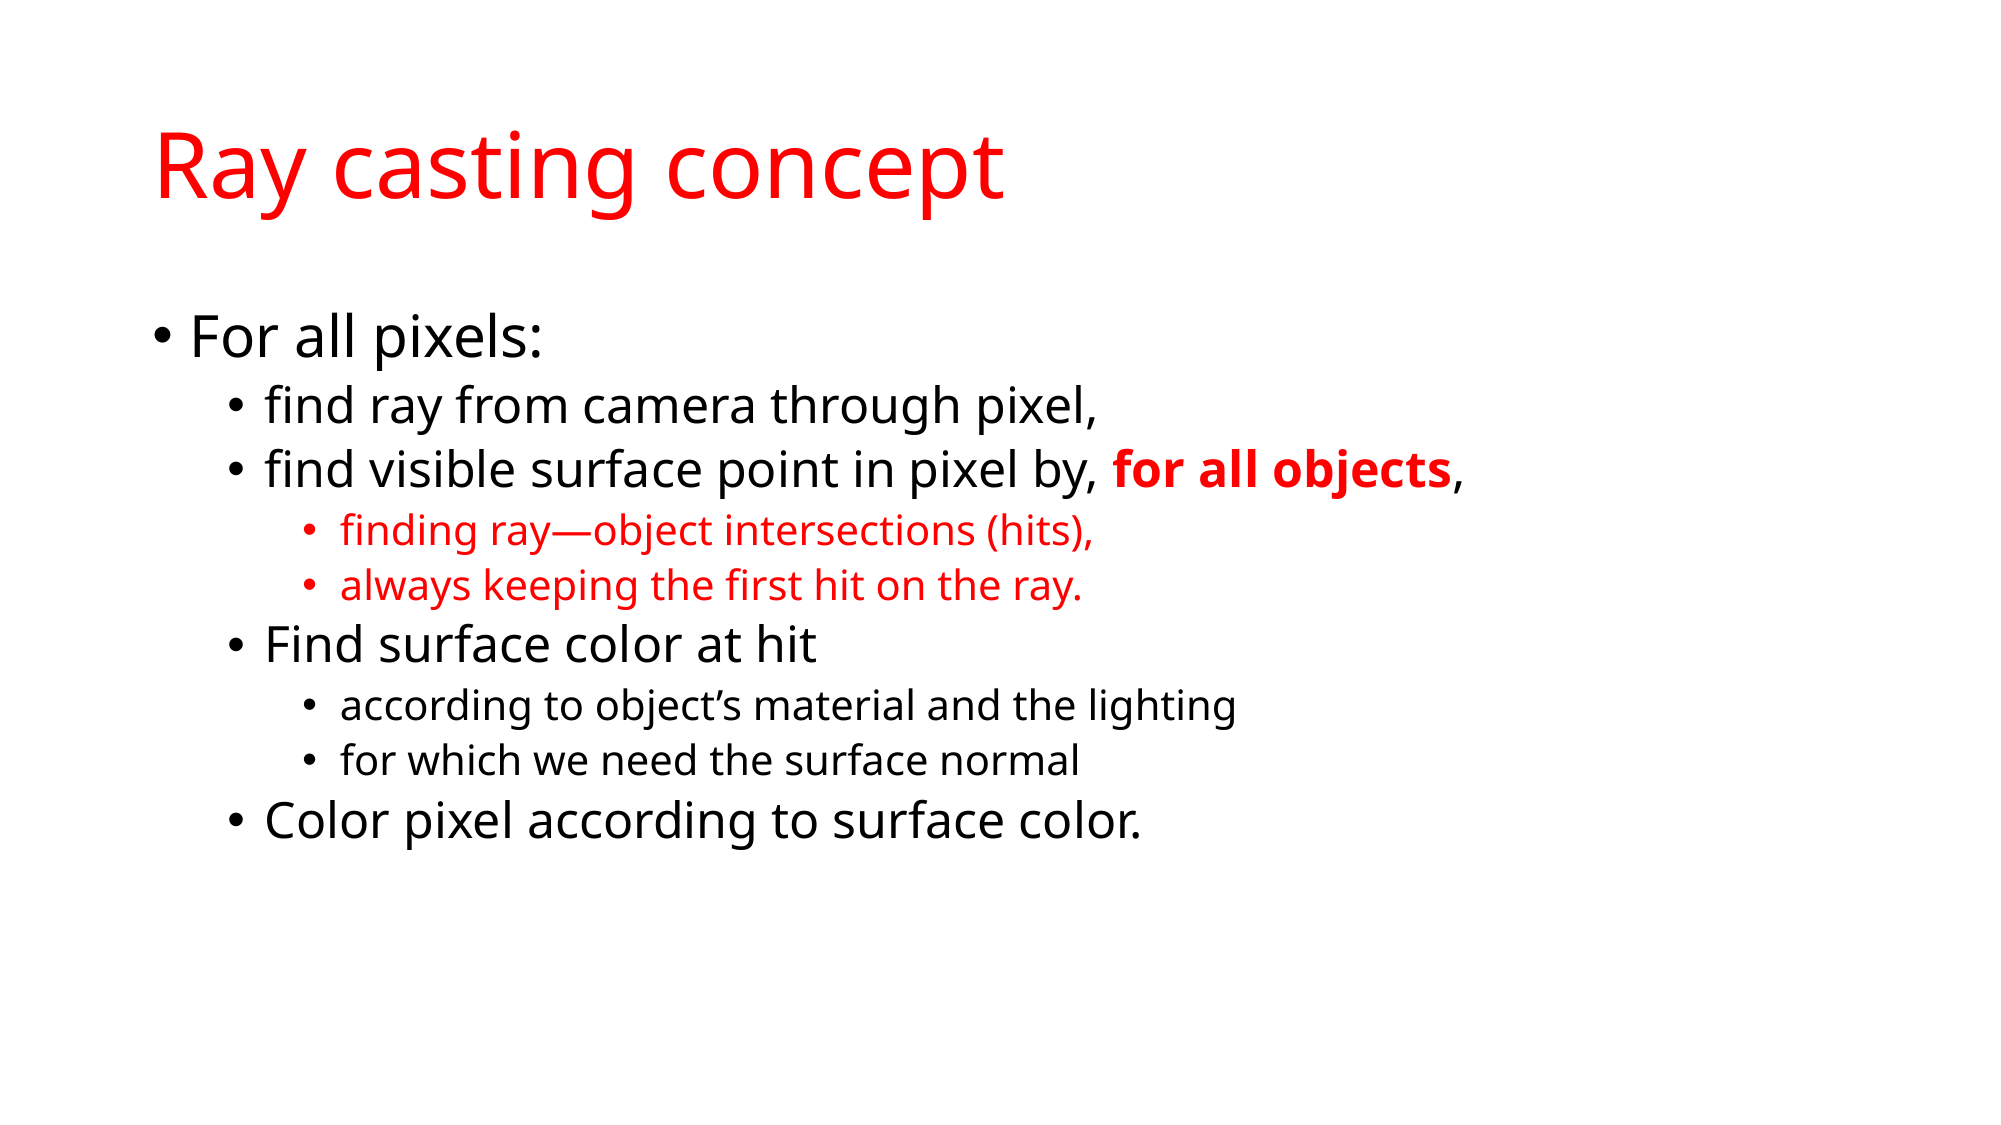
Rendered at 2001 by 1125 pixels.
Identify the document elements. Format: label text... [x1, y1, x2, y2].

title Ray casting concept [137, 59, 1863, 278]
list For all pixels: find ray from camera through pixel, find visible surface point in pixel by, for all objects, finding ray—object intersections (hits), always keeping the first hit on the ray. Find surface color at hit according to object’s material and the lighting for which we need the surface normal Color pixel according to surface color. [137, 299, 1863, 1014]
